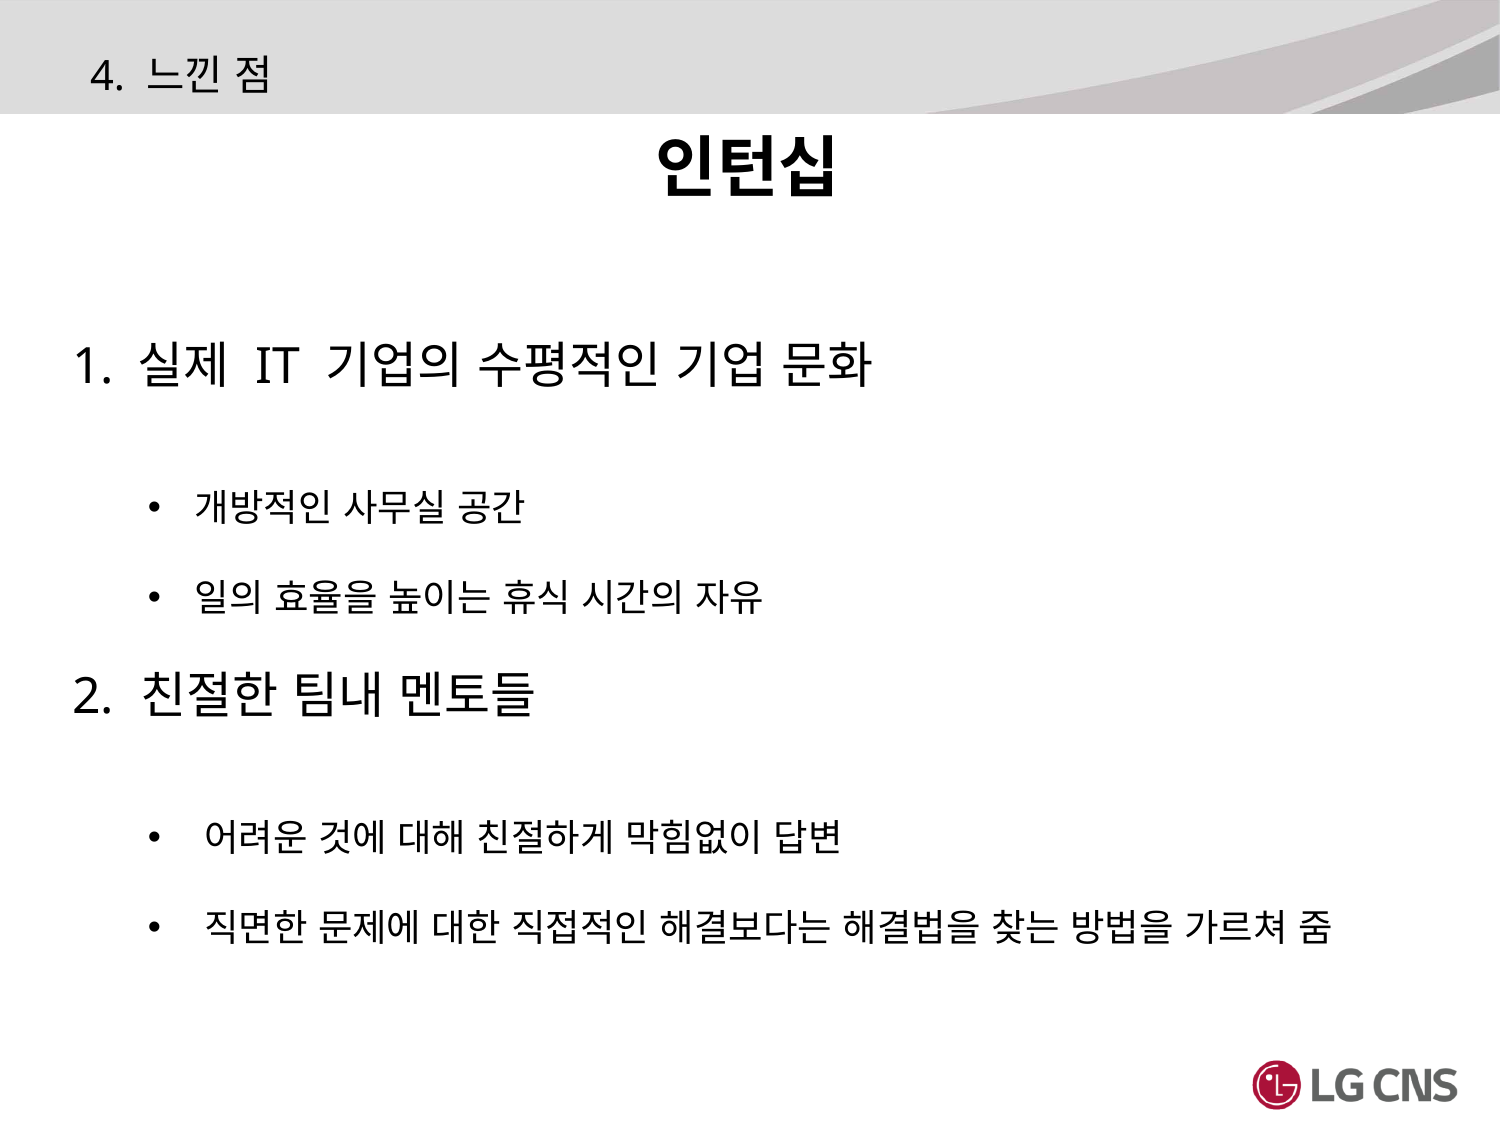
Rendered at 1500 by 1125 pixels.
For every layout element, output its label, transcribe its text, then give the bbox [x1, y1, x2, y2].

title 4. 느낀 점 [75, 45, 668, 102]
text_box 실제 IT 기업의 수평적인 기업 문화 개방적인 사무실 공간 일의 효율을 높이는 휴식 시간의 자유 친절한 팀내 멘토들 어려운 것에 대해 친절하게 막힘없이 답변 직면한 문제에 대한 직접적인 해결보다는 해결법을 찾는 방법을 가르쳐 줌 [58, 326, 1442, 1017]
text_box 인턴십 [157, 101, 1339, 229]
picture [0, 0, 1500, 114]
picture [1246, 1047, 1465, 1117]
